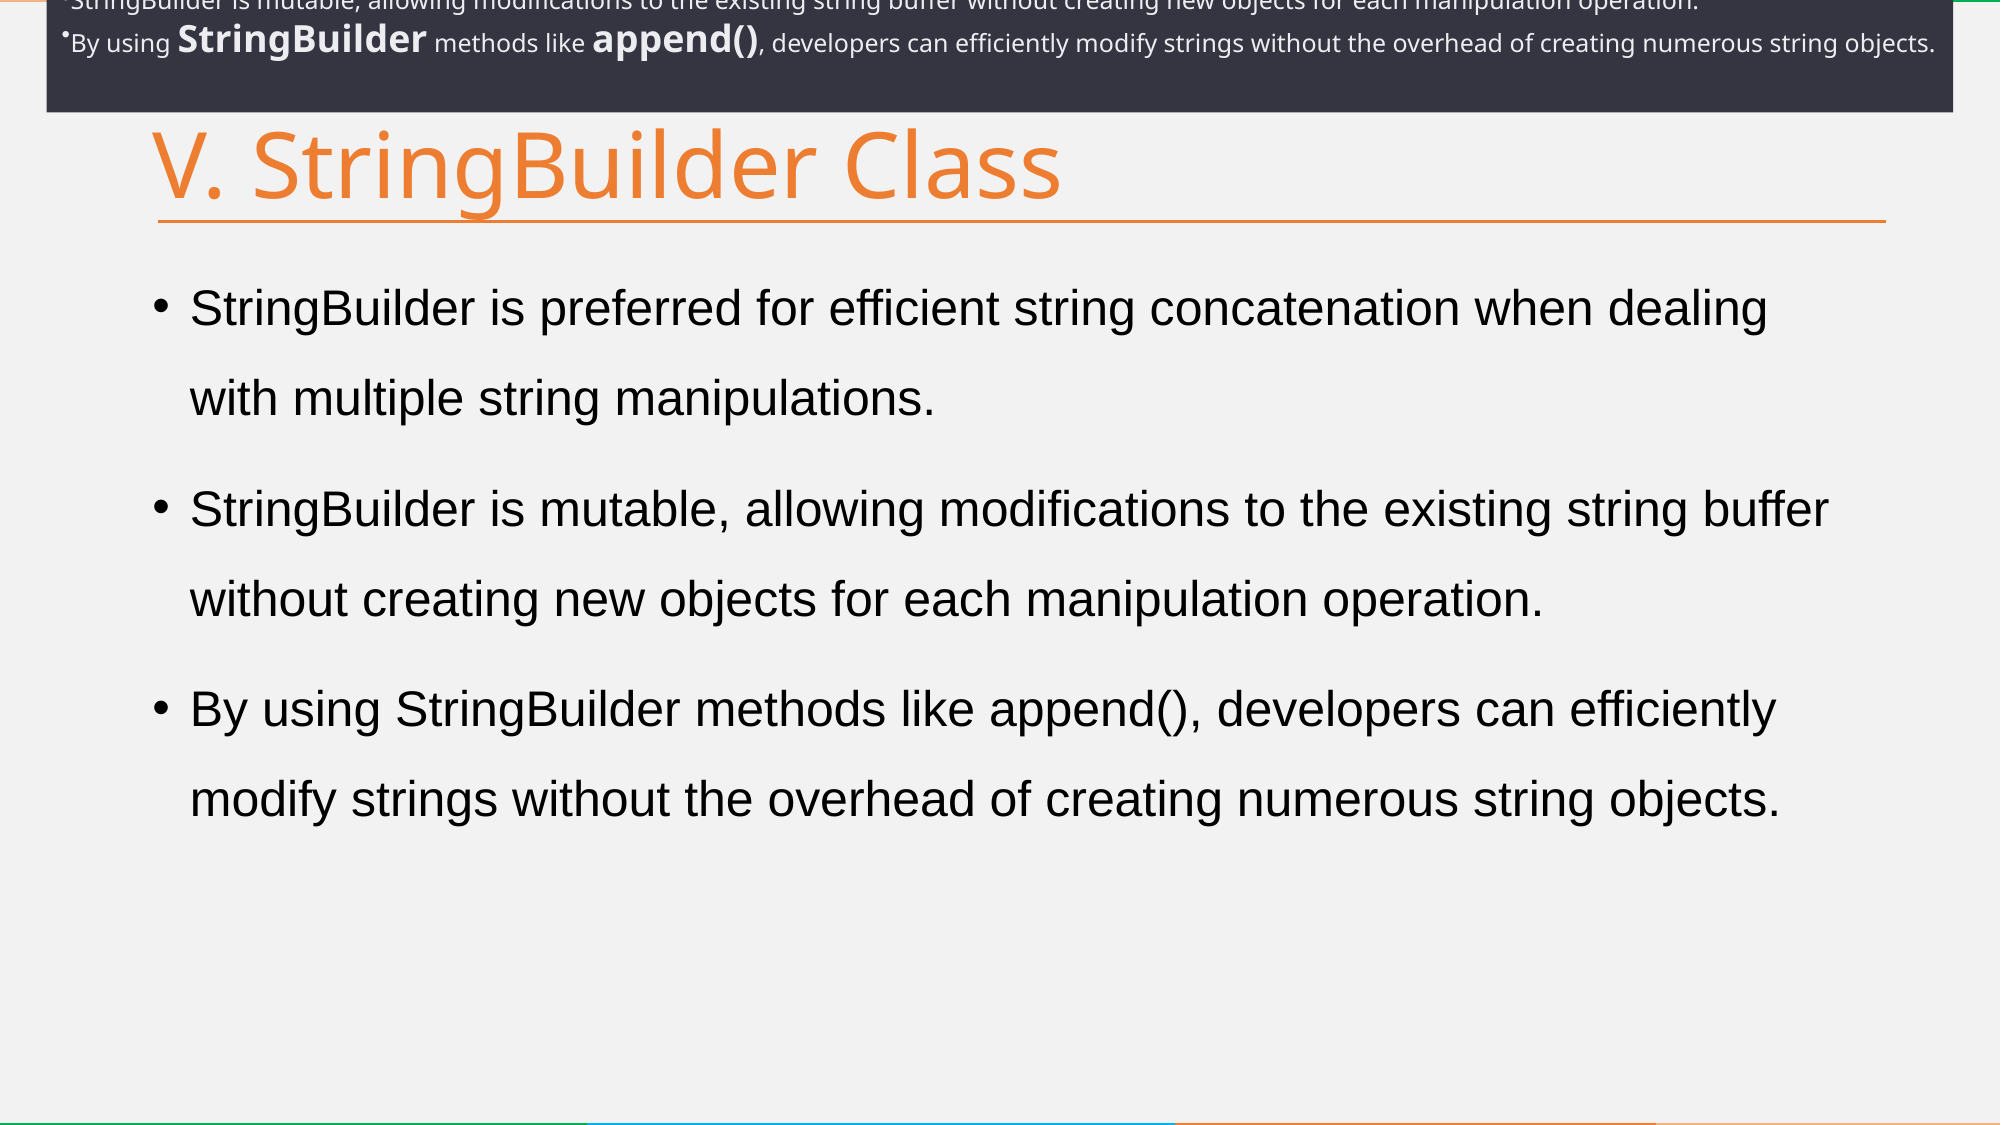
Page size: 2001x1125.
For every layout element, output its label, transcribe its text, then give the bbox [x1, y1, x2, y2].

text_box StringBuilder is preferred for efficient string concatenation when dealing with multiple string manipulations. StringBuilder is mutable, allowing modifications to the existing string buffer without creating new objects for each manipulation operation. By using StringBuilder methods like append(), developers can efficiently modify strings without the overhead of creating numerous string objects. [46, 0, 1954, 113]
list StringBuilder is preferred for efficient string concatenation when dealing with multiple string manipulations. StringBuilder is mutable, allowing modifications to the existing string buffer without creating new objects for each manipulation operation. By using StringBuilder methods like append(), developers can efficiently modify strings without the overhead of creating numerous string objects. [137, 237, 1863, 1095]
title V. StringBuilder Class [137, 113, 1863, 237]
